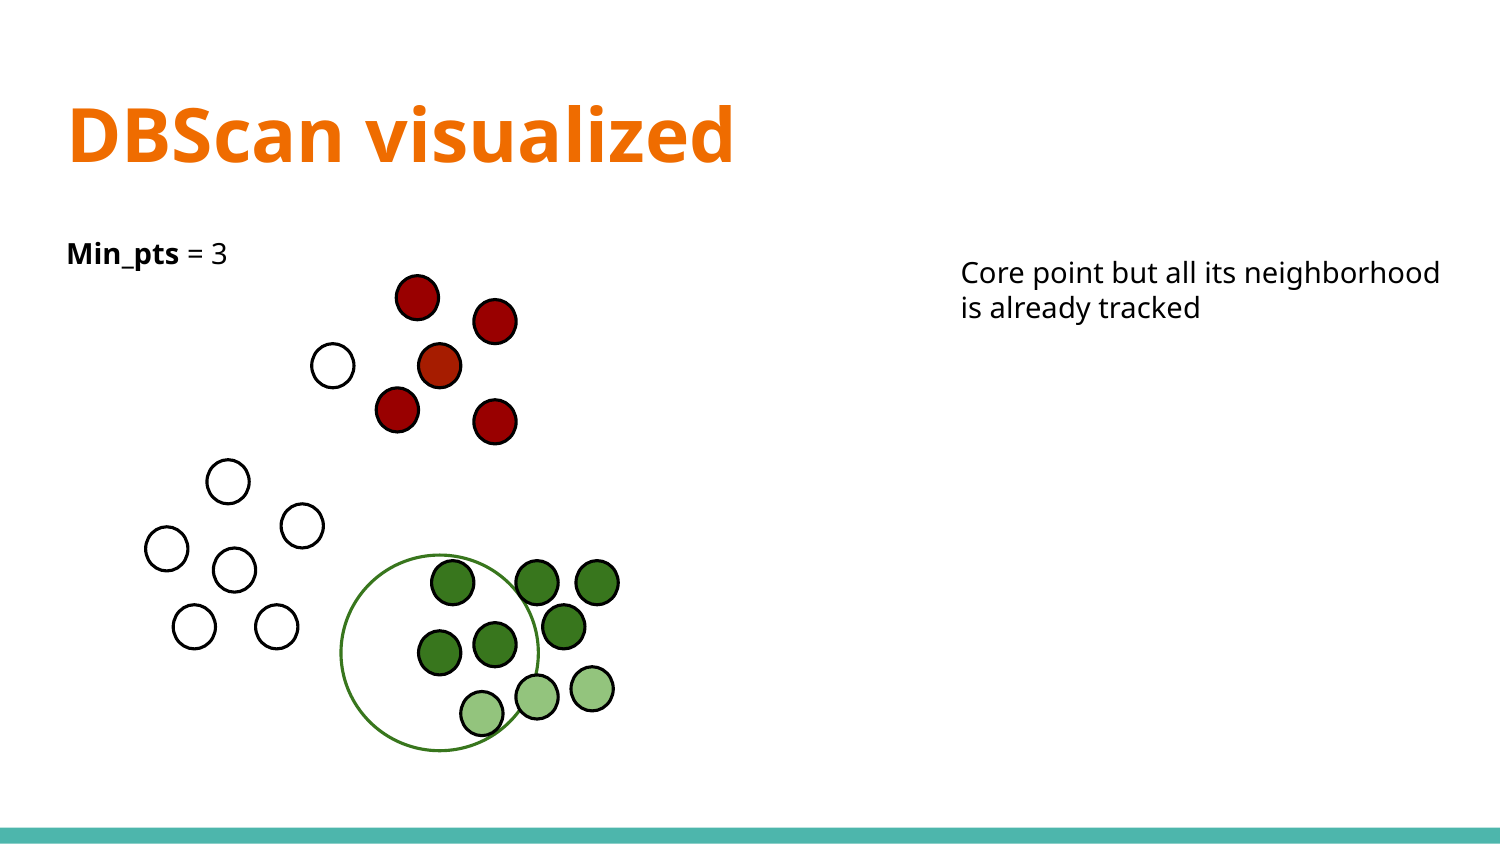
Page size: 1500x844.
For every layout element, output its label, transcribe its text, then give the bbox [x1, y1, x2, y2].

text_box [255, 604, 298, 649]
text_box [281, 503, 324, 548]
text_box Core point but all its neighborhood is already tracked [945, 239, 1471, 340]
text_box [173, 604, 216, 649]
text_box [431, 560, 474, 605]
text_box [206, 459, 250, 504]
text_box [575, 560, 619, 605]
text_box [213, 547, 256, 593]
text_box [376, 387, 419, 432]
text_box [460, 691, 504, 736]
text_box [571, 666, 614, 711]
text_box [145, 526, 188, 571]
text_box [311, 343, 354, 388]
text_box [396, 275, 439, 320]
text_box [418, 343, 461, 388]
text_box [542, 604, 585, 649]
text_box [418, 630, 461, 675]
text_box [340, 555, 539, 751]
text_box [473, 299, 517, 344]
title DBScan visualized [51, 72, 1449, 189]
text_box [473, 399, 517, 444]
text_box [515, 560, 559, 605]
text_box [515, 674, 559, 720]
text_box [473, 622, 517, 667]
text_box Min_pts = 3 [51, 220, 249, 285]
